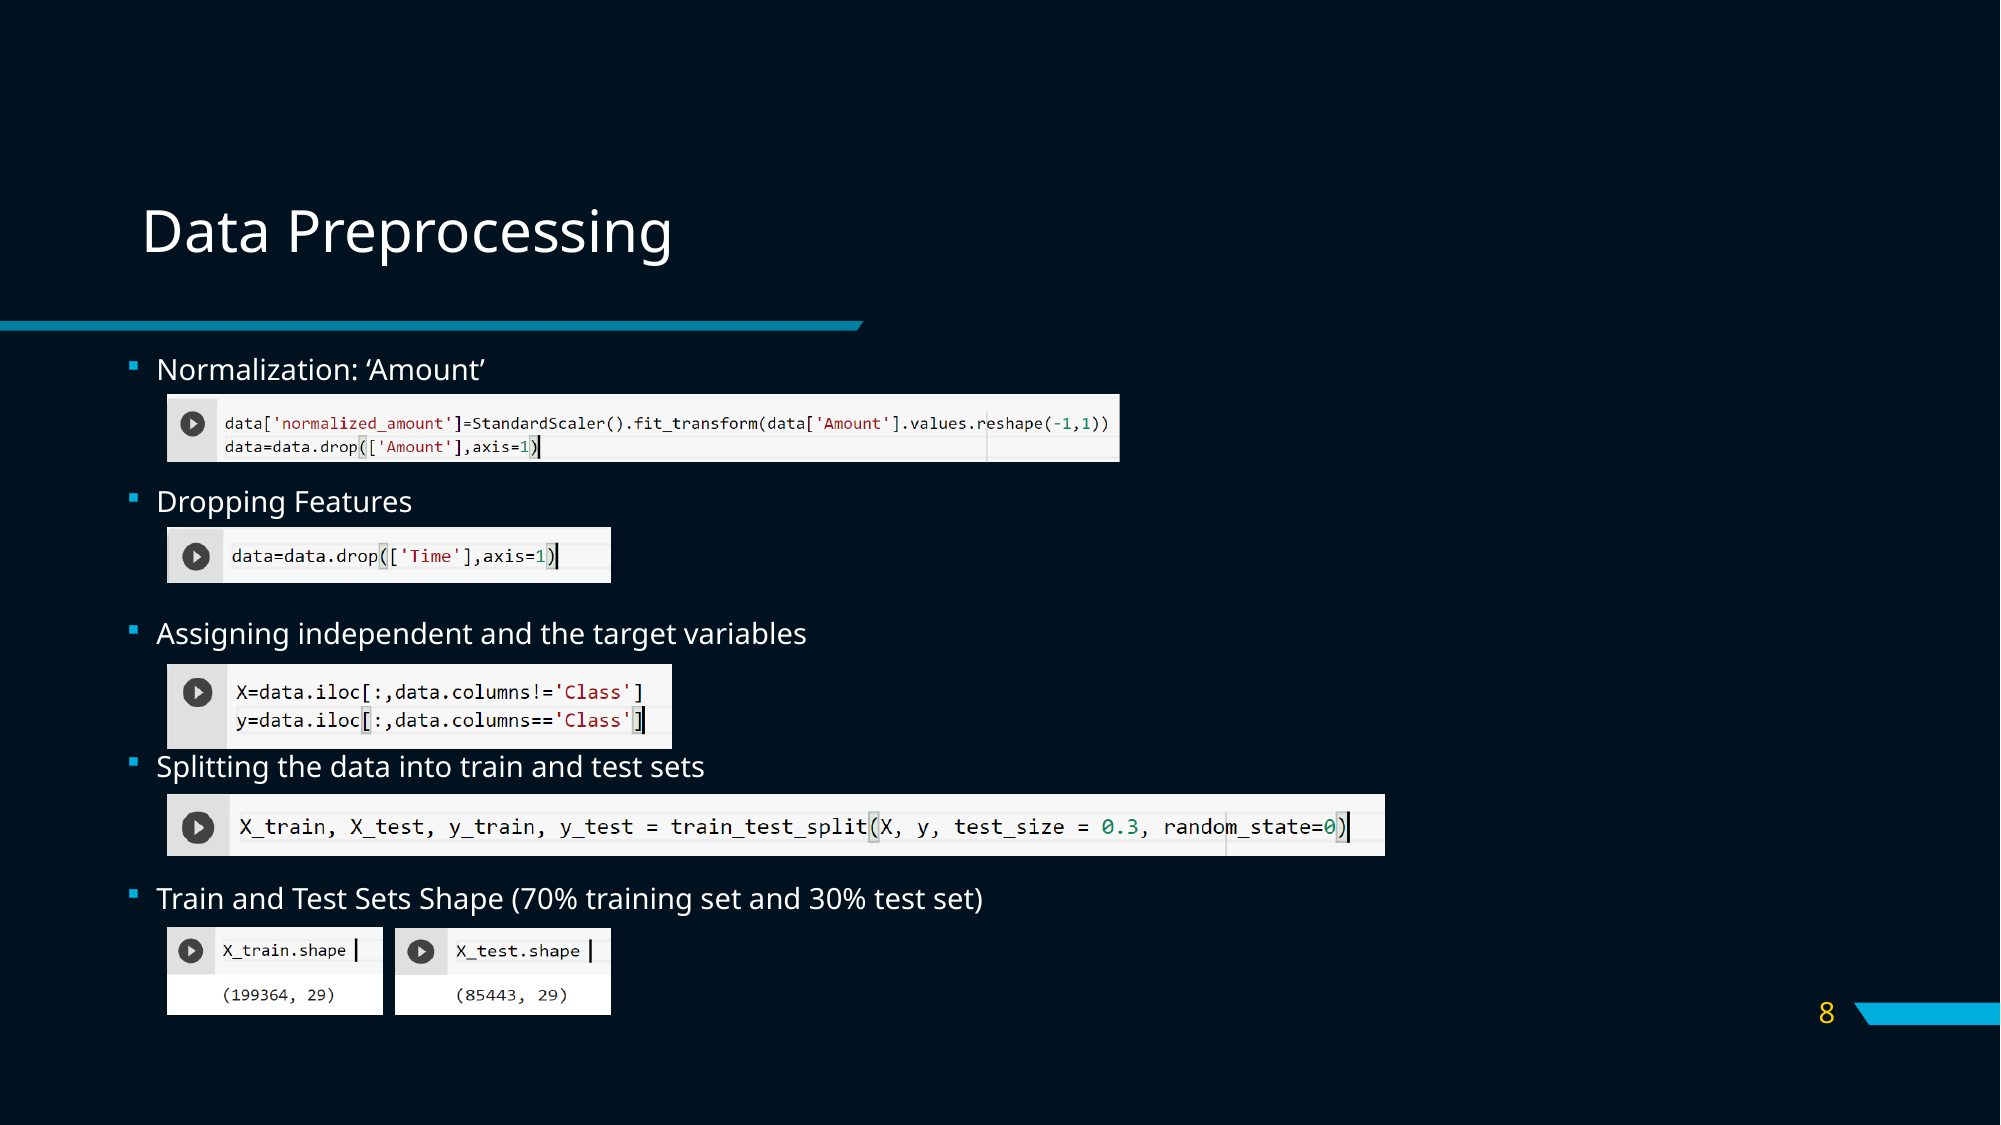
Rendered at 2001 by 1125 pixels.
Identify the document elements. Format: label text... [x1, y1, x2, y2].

title Data Preprocessing [126, 169, 957, 298]
picture [167, 794, 1385, 856]
picture [167, 927, 383, 1015]
picture [395, 928, 611, 1015]
list Normalization: ‘Amount’ Dropping Features Assigning independent and the target variables Splitting the data into train and test sets Train and Test Sets Shape (70% training set and 30% test set) [126, 347, 1475, 1087]
picture [167, 527, 611, 583]
picture [167, 664, 672, 749]
slide_number 8 [1760, 984, 1851, 1045]
picture [167, 394, 1120, 462]
